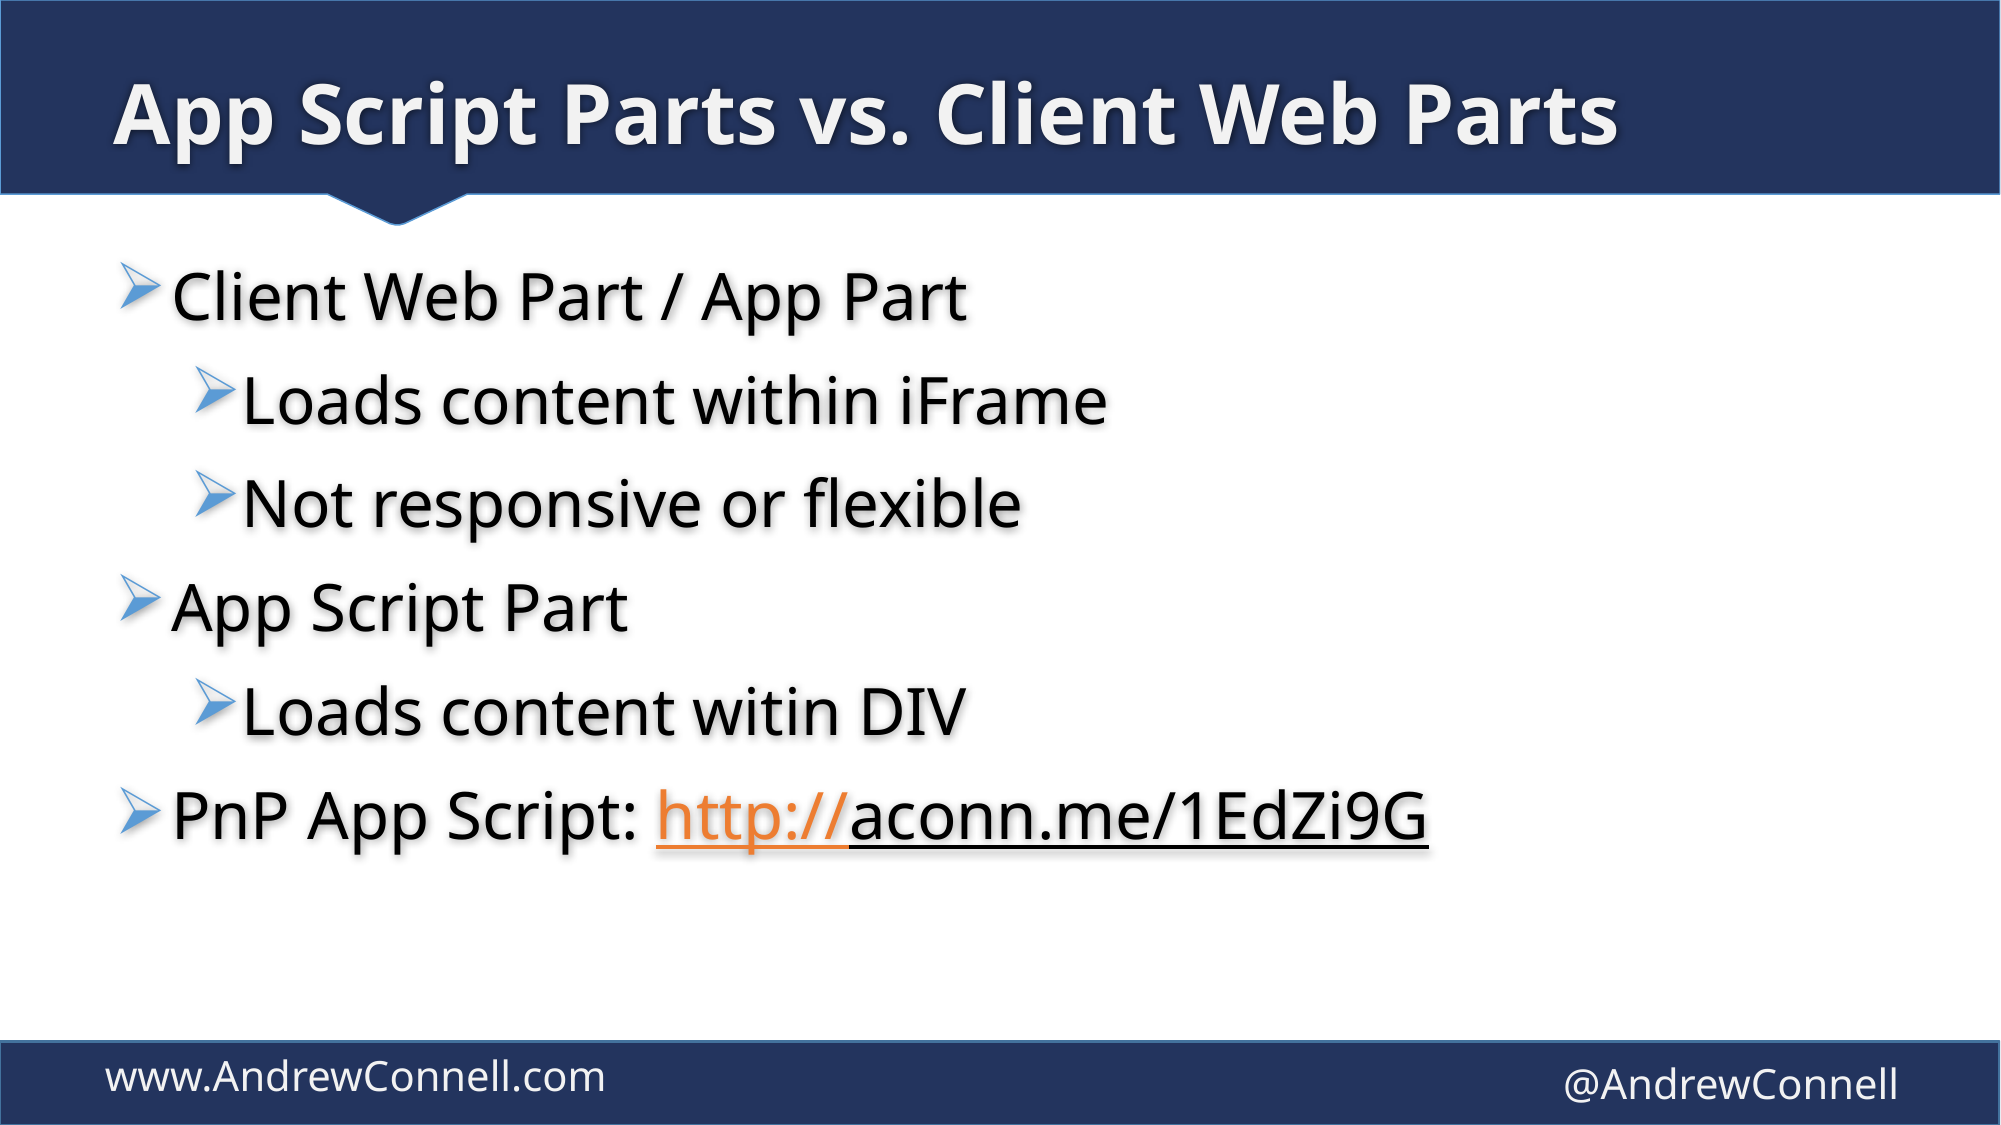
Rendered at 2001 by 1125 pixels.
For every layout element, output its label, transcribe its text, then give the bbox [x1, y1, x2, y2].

list Client Web Part / App Part Loads content within iFrame Not responsive or flexible App Script Part Loads content witin DIV PnP App Script: http://aconn.me/1EdZi9G [99, 247, 1900, 1027]
title App Script Parts vs. Client Web Parts [98, 9, 1902, 169]
